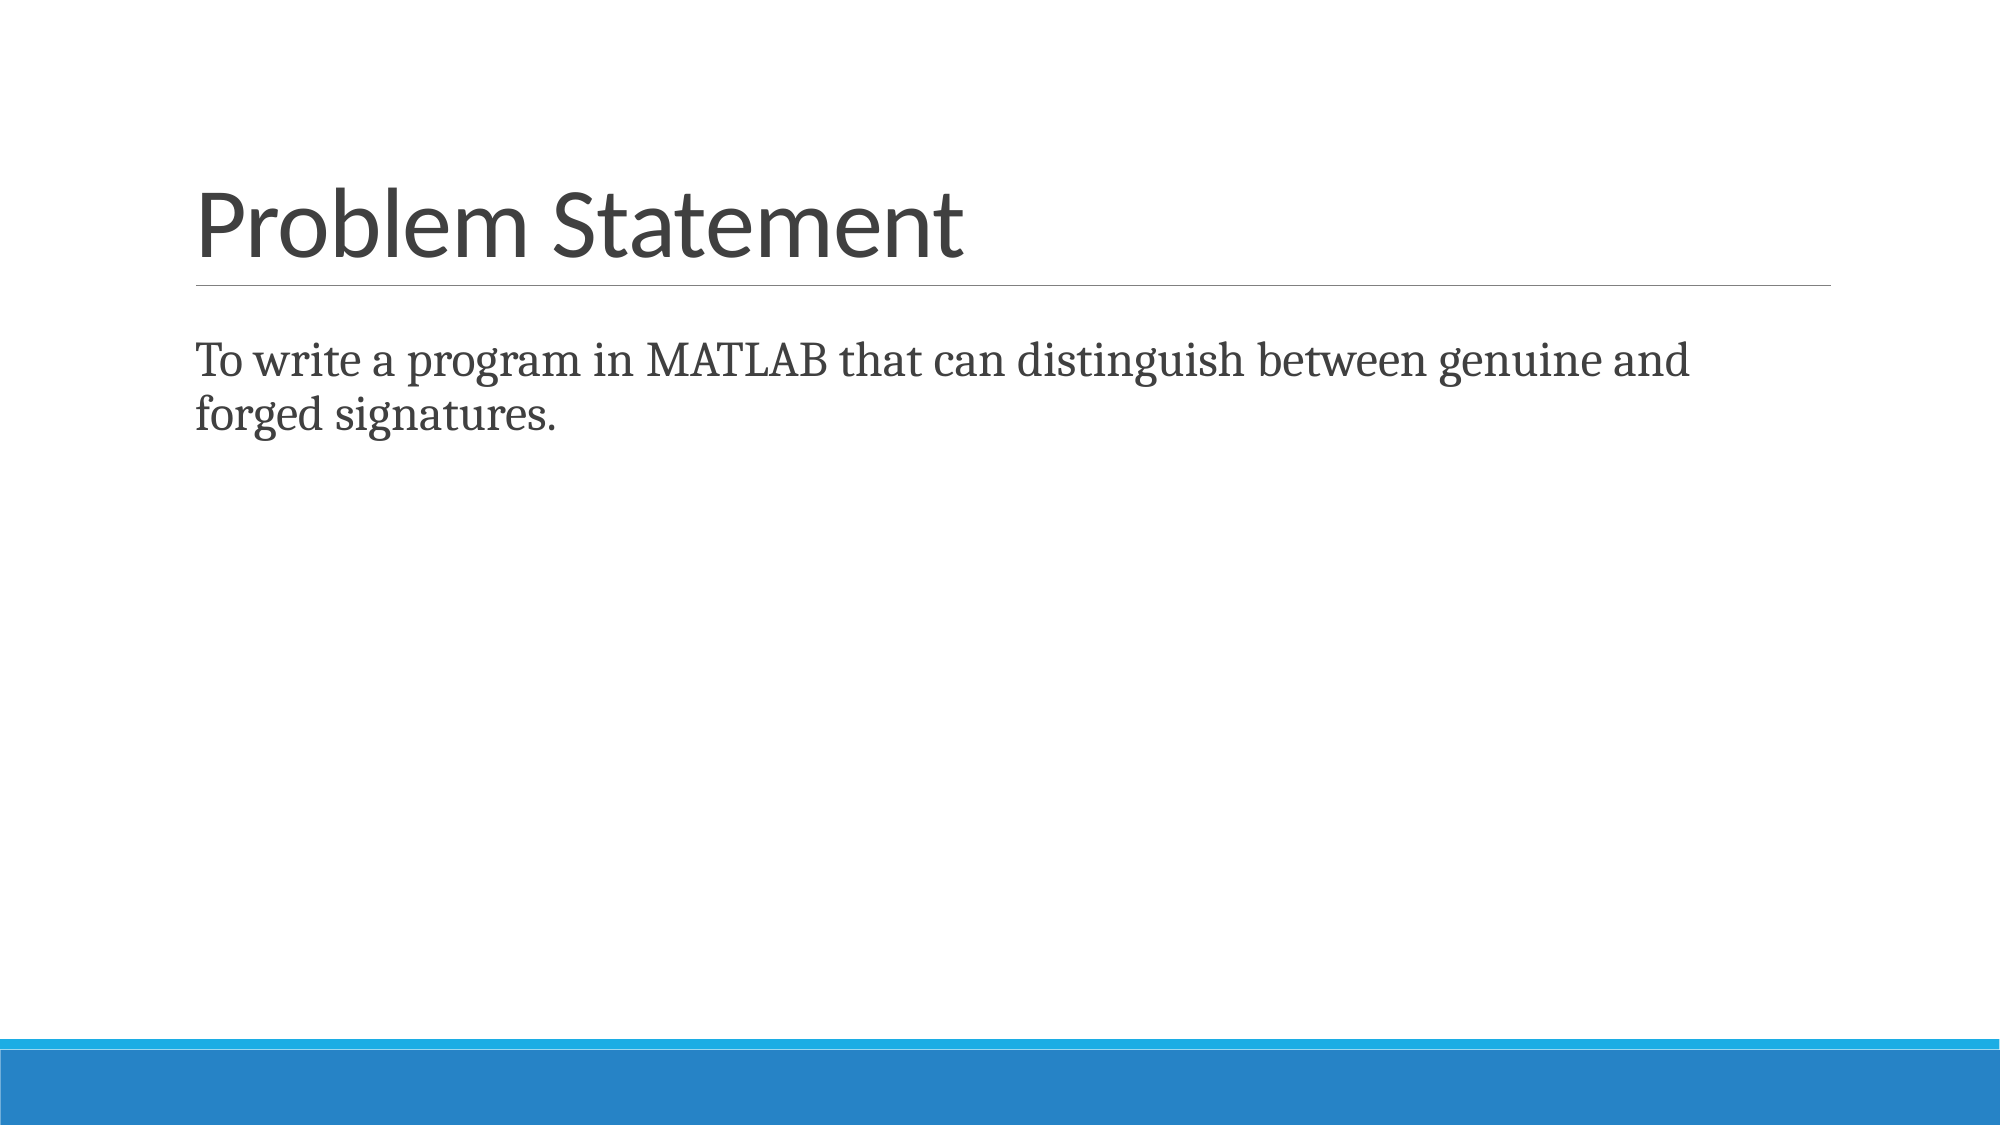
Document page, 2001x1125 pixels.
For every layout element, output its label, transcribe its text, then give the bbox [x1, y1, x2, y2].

list To write a program in MATLAB that can distinguish between genuine and forged signatures. [180, 326, 1830, 987]
title Problem Statement [180, 47, 1830, 285]
